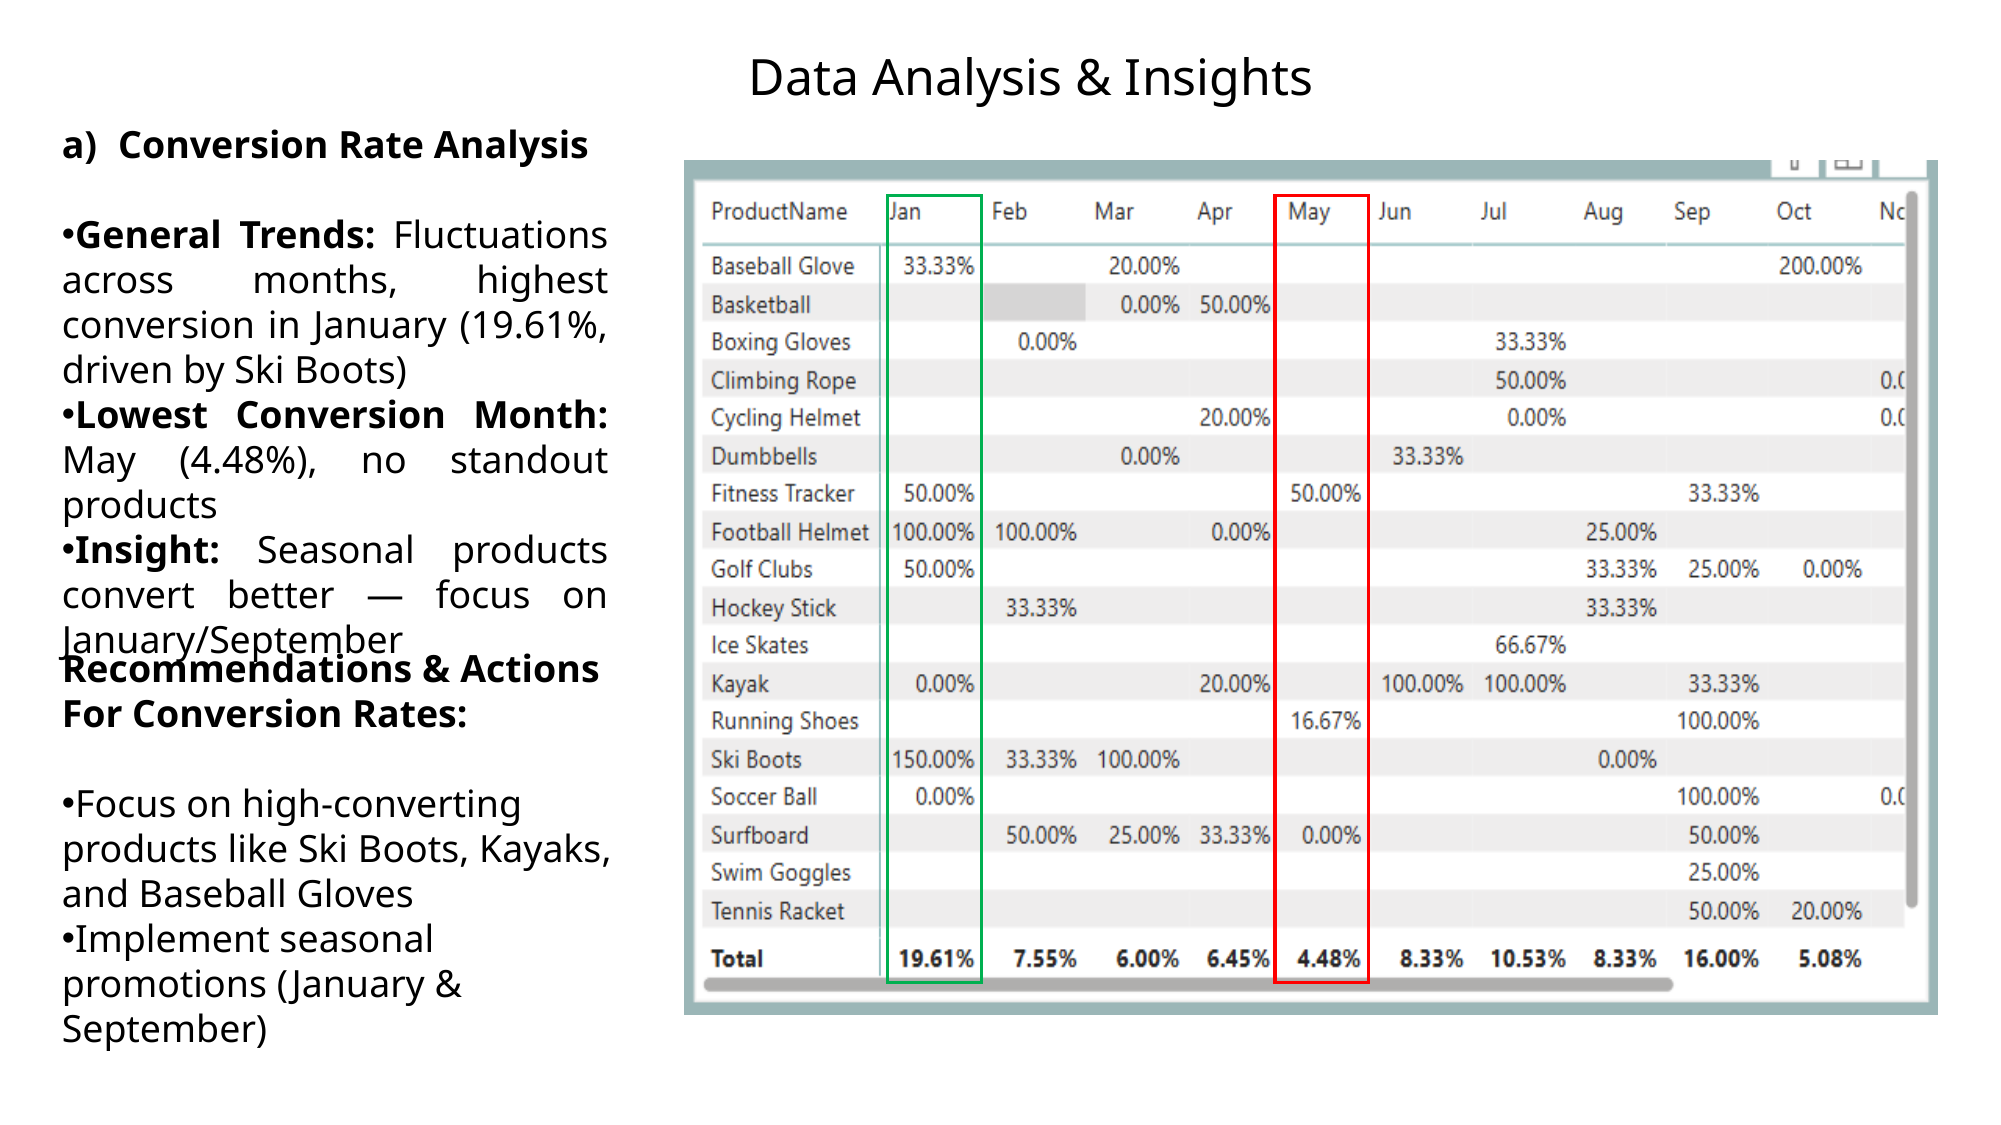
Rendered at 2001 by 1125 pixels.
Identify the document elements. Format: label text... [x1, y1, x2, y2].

text_box Conversion Rate Analysis General Trends: Fluctuations across months, highest conversion in January (19.61%, driven by Ski Boots) Lowest Conversion Month: May (4.48%), no standout products Insight: Seasonal products convert better — focus on January/September [47, 113, 624, 637]
picture [684, 160, 1938, 1015]
text_box Recommendations & Actions For Conversion Rates: Focus on high-converting products like Ski Boots, Kayaks, and Baseball Gloves Implement seasonal promotions (January & September) [47, 637, 645, 1057]
text_box Data Analysis & Insights [733, 38, 1431, 113]
